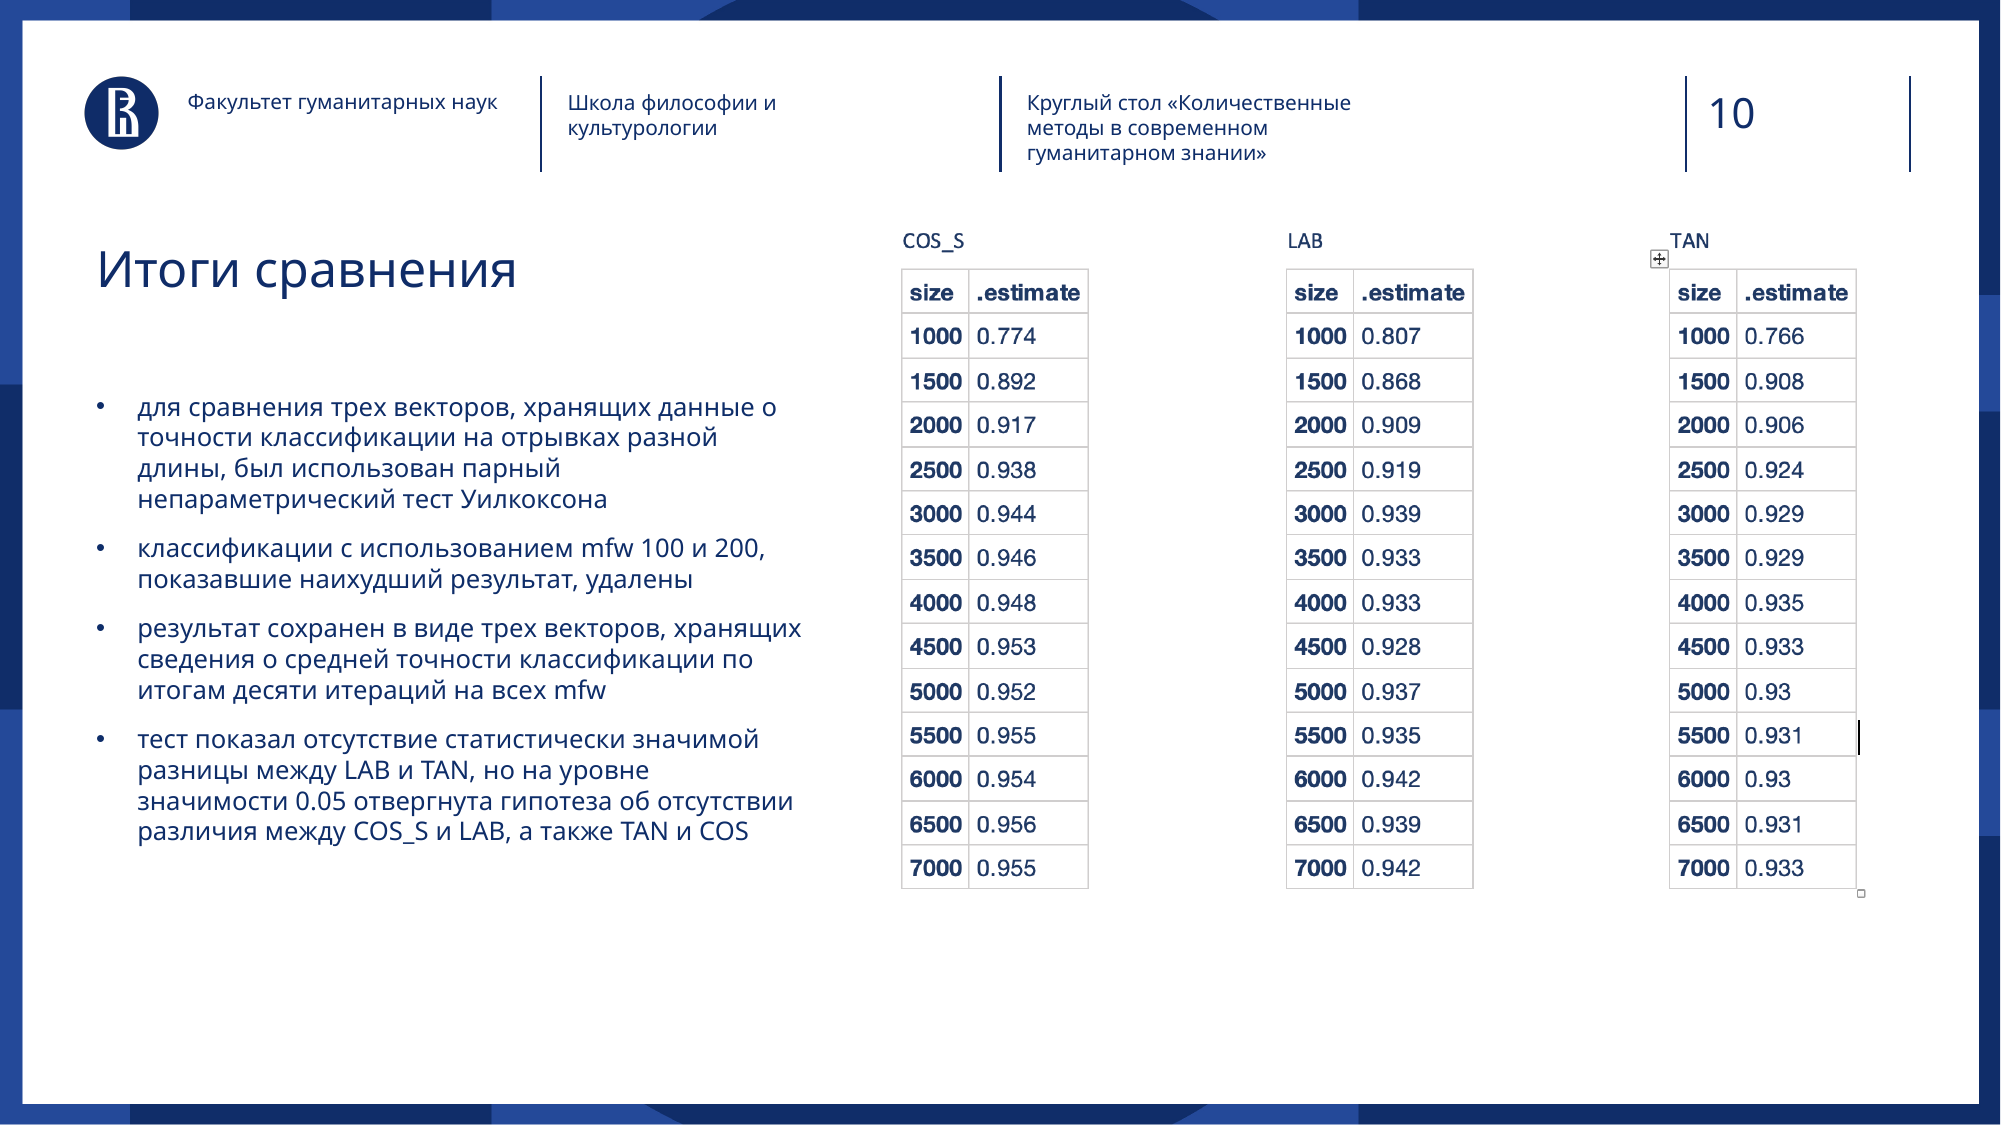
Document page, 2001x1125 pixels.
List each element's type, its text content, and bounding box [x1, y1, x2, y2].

list Школа философии и культурологии [567, 90, 907, 157]
title Итоги сравнения [96, 237, 806, 365]
picture [0, 0, 2001, 1125]
list Факультет гуманитарных наук [187, 88, 500, 157]
list для сравнения трех векторов, хранящих данные о точности классификации на отрывках разной длины, был использован парный непараметрический тест Уилкоксона классификации с использованием mfw 100 и 200, показавшие наихудший результат, удалены результат сохранен в виде трех векторов, хранящих сведения о средней точности классификации по итогам десяти итераций на всех mfw тест показал отсутствие статистически значимой разницы между LAB и TAN, но на уровне значимости 0.05 отвергнута гипотеза об отсутствии различия между COS_S и LAB, a также TAN и COS [96, 390, 806, 888]
list Круглый стол «Количественные методы в современном гуманитарном знании» [1026, 90, 1367, 157]
